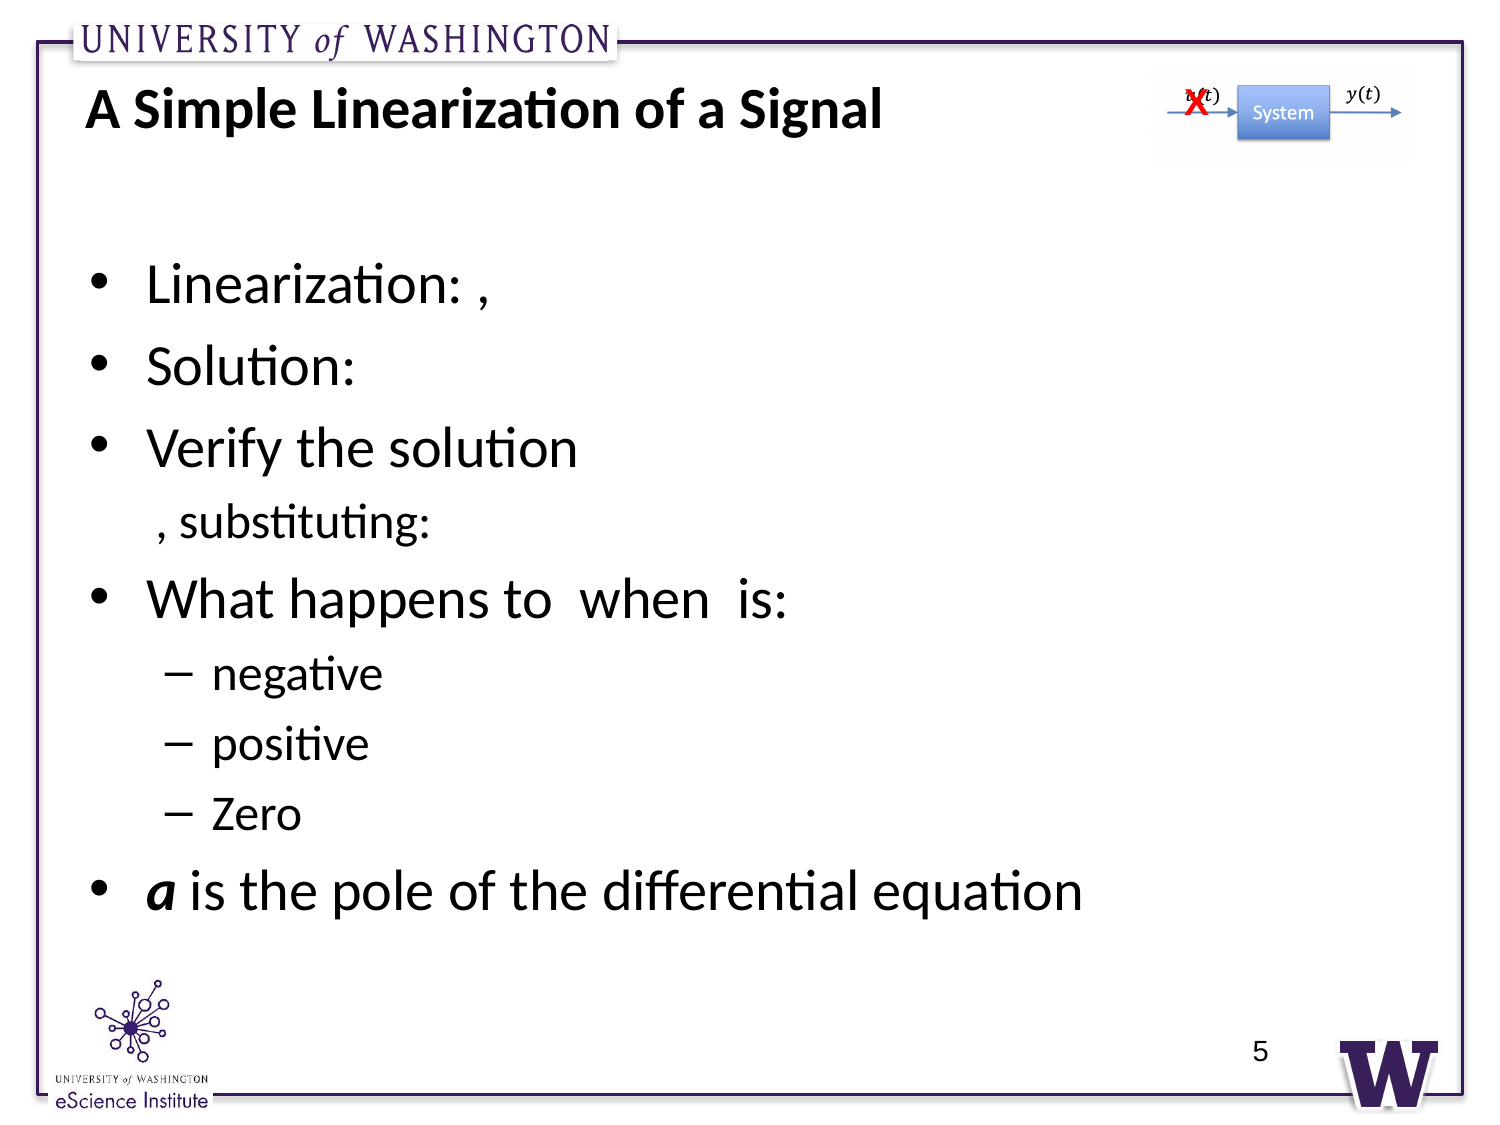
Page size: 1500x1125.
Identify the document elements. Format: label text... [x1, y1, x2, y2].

title A Simple Linearization of a Signal [29, 62, 941, 200]
picture [1340, 1041, 1438, 1107]
picture [81, 24, 609, 61]
picture [1147, 63, 1415, 165]
picture [48, 978, 213, 1113]
slide_number 5 [1237, 1025, 1325, 1085]
